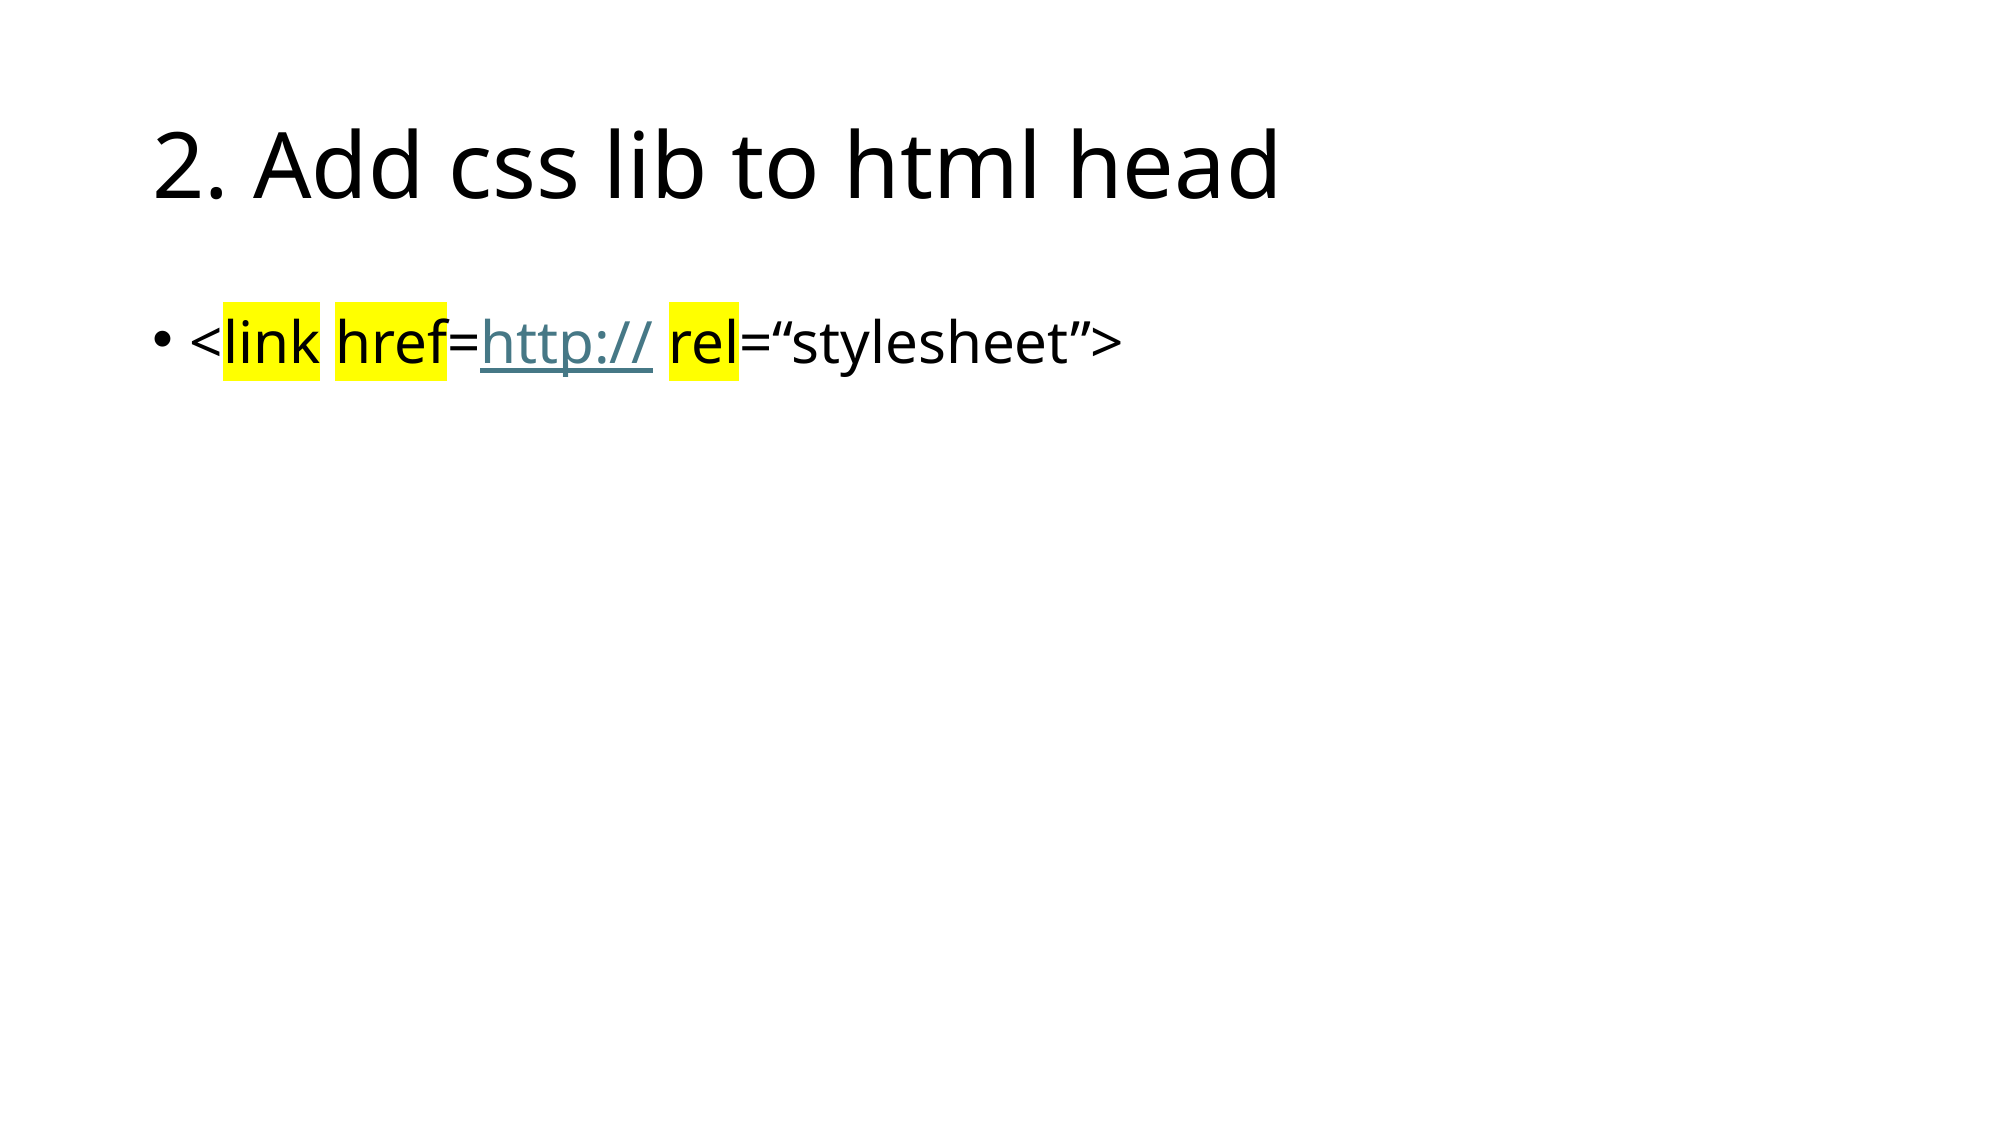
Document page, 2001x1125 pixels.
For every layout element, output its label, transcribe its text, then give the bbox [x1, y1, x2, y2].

list <link href=http:// rel=“stylesheet”> [137, 299, 1863, 415]
title 2. Add css lib to html head [137, 59, 1863, 278]
